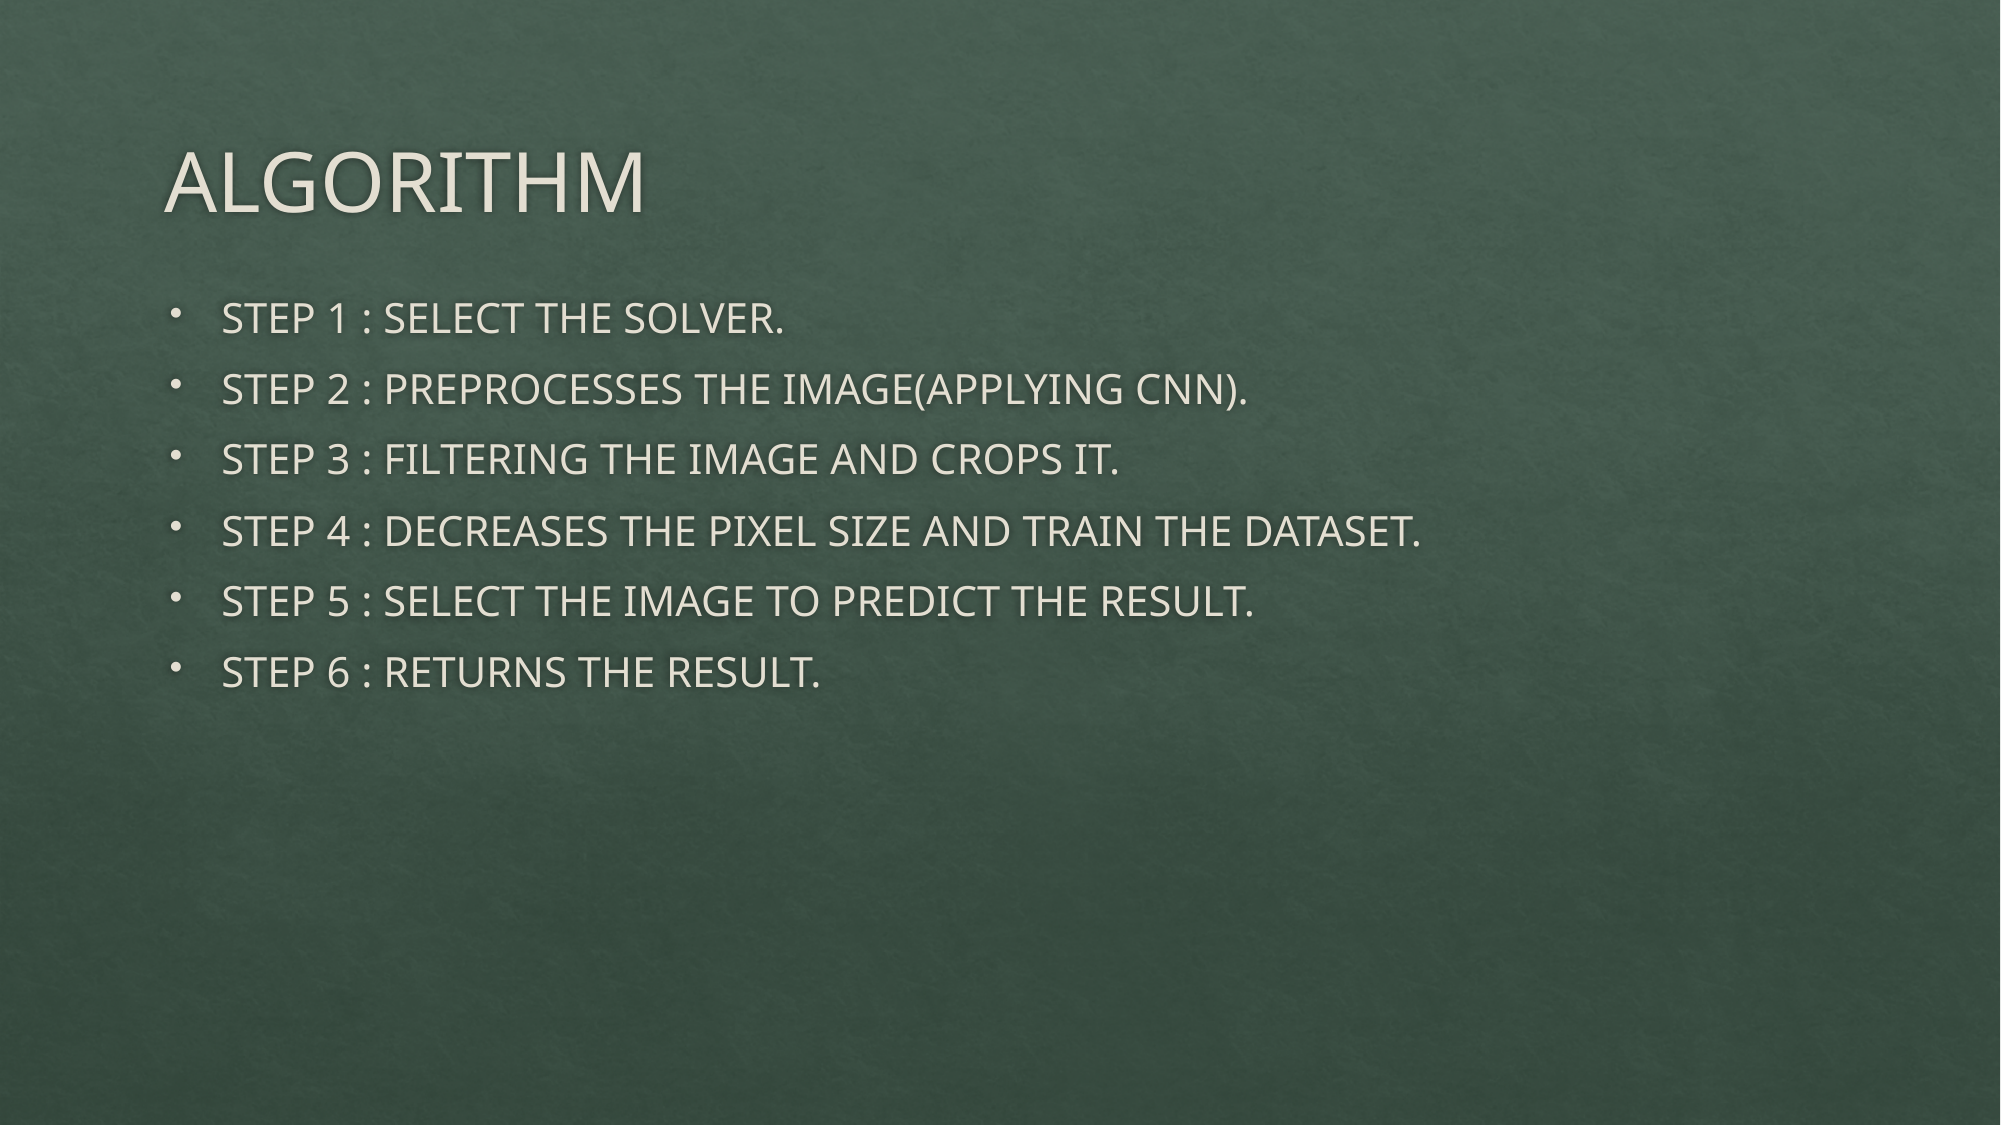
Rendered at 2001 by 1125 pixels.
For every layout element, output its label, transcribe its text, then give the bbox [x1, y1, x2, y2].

list STEP 1 : SELECT THE SOLVER. STEP 2 : PREPROCESSES THE IMAGE(APPLYING CNN). STEP 3 : FILTERING THE IMAGE AND CROPS IT. STEP 4 : DECREASES THE PIXEL SIZE AND TRAIN THE DATASET. STEP 5 : SELECT THE IMAGE TO PREDICT THE RESULT. STEP 6 : RETURNS THE RESULT. [149, 284, 1849, 950]
title ALGORITHM [149, 99, 1849, 260]
